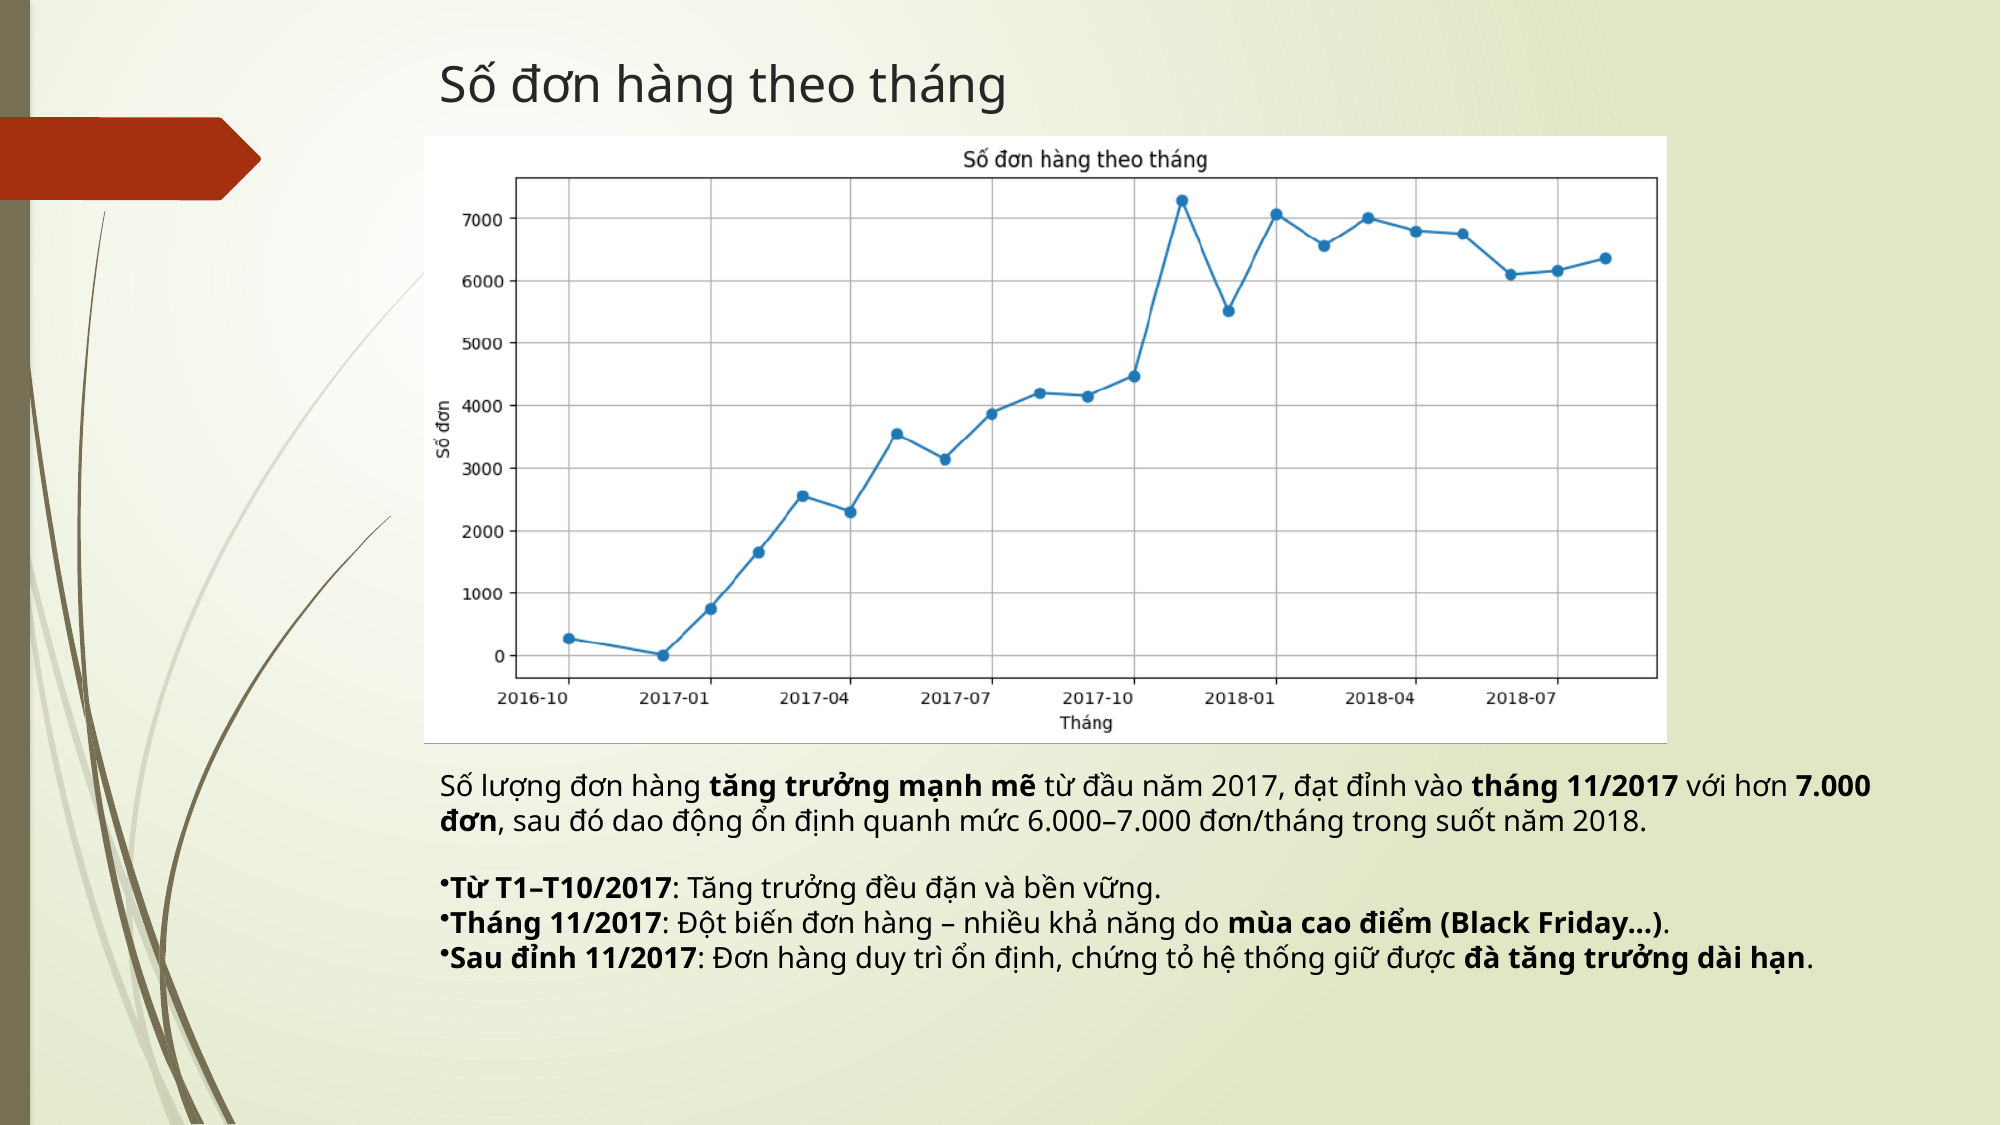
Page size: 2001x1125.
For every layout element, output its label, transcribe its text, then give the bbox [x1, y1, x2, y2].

text_box Từ T1–T10/2017: Tăng trưởng đều đặn và bền vững. Tháng 11/2017: Đột biến đơn hàng – nhiều khả năng do mùa cao điểm (Black Friday...). Sau đỉnh 11/2017: Đơn hàng duy trì ổn định, chứng tỏ hệ thống giữ được đà tăng trưởng dài hạn. [424, 861, 1892, 982]
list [424, 135, 1668, 745]
title Số đơn hàng theo tháng [424, 35, 1183, 121]
list Số lượng đơn hàng tăng trưởng mạnh mẽ từ đầu năm 2017, đạt đỉnh vào tháng 11/2017 với hơn 7.000 đơn, sau đó dao động ổn định quanh mức 6.000–7.000 đơn/tháng trong suốt năm 2018. [424, 759, 1892, 861]
